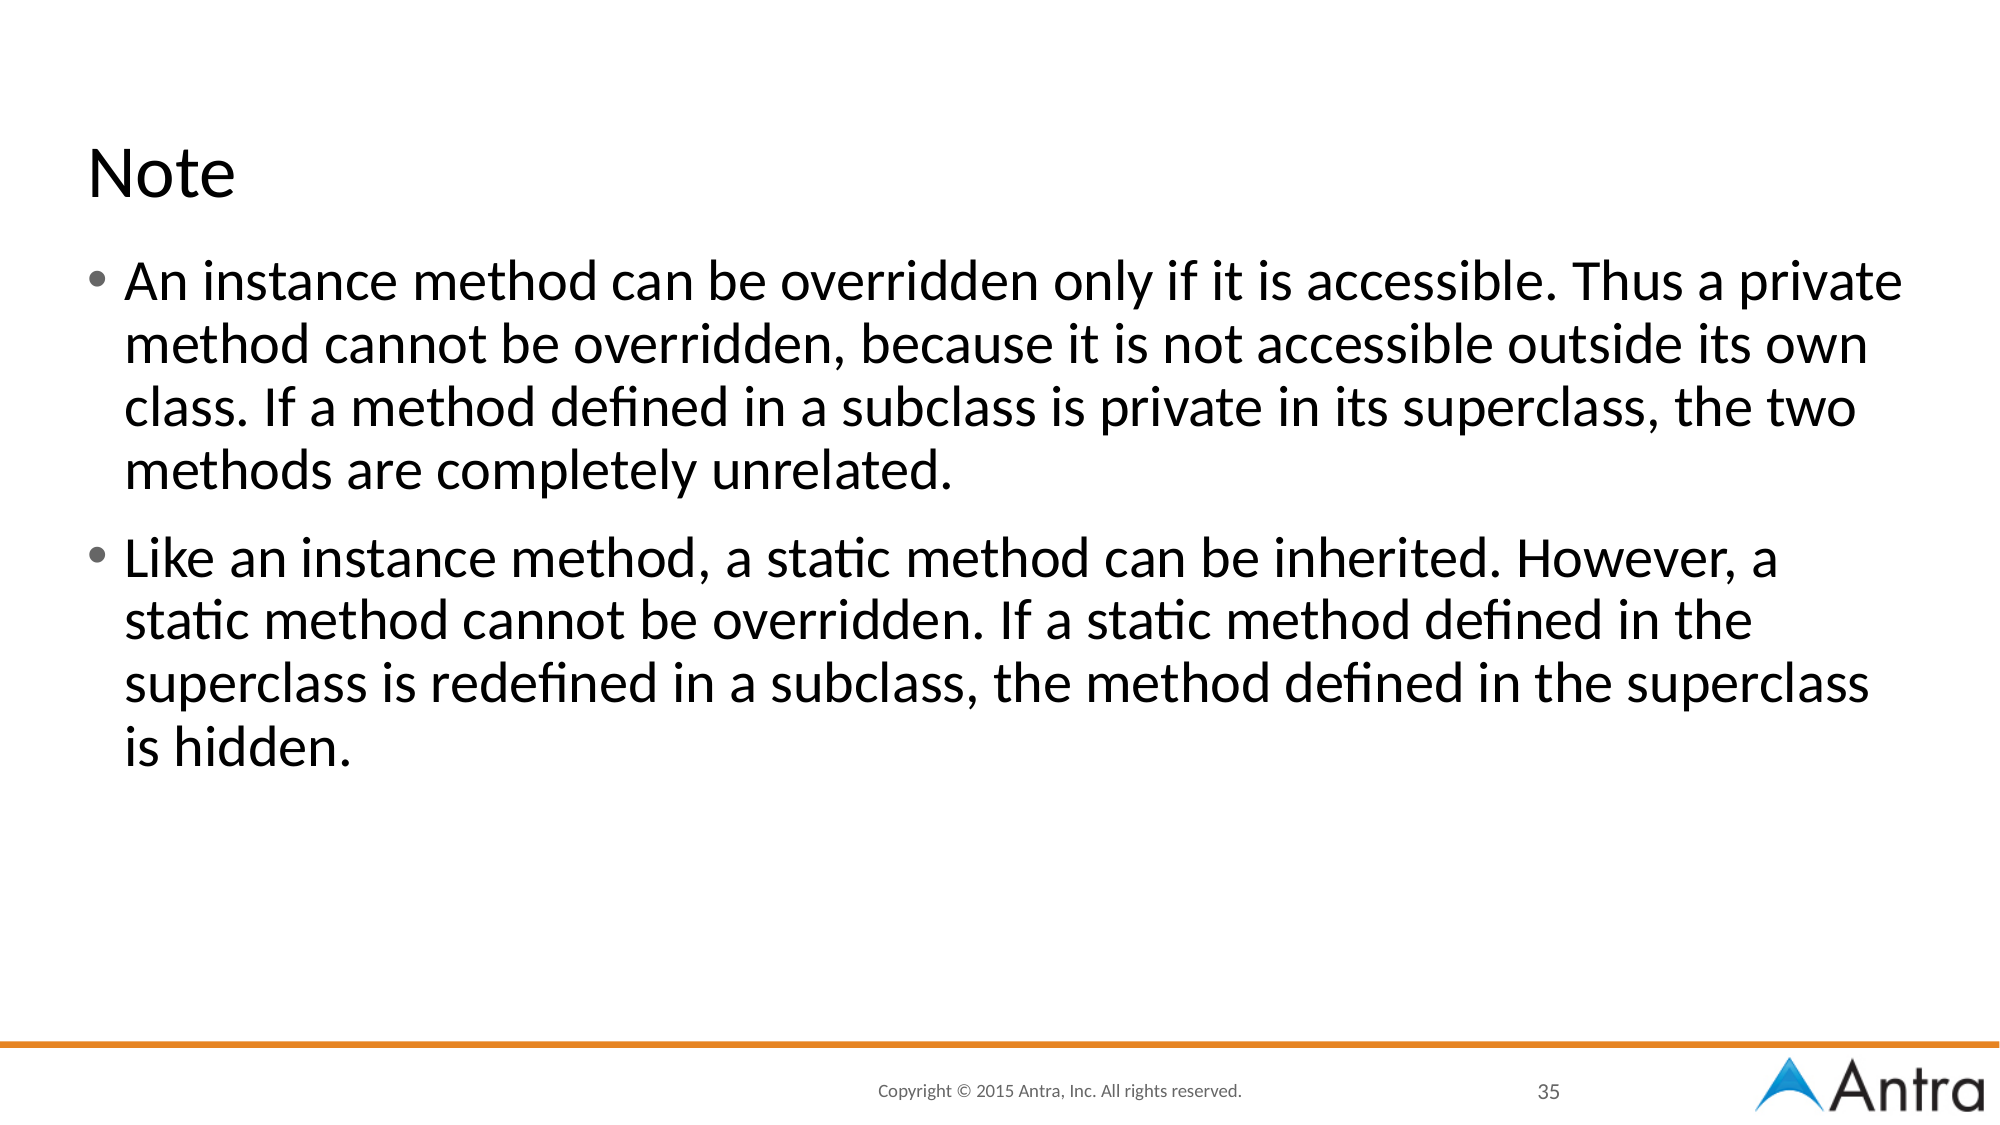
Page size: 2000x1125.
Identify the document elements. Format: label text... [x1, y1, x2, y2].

title Note [87, 66, 1913, 213]
slide_number 35 [1498, 1075, 1561, 1106]
list An instance method can be overridden only if it is accessible. Thus a private method cannot be overridden, because it is not accessible outside its own class. If a method defined in a subclass is private in its superclass, the two methods are completely unrelated. Like an instance method, a static method can be inherited. However, a static method cannot be overridden. If a static method defined in the superclass is redefined in a subclass, the method defined in the superclass is hidden. [87, 249, 1913, 975]
picture [1744, 1048, 1994, 1122]
